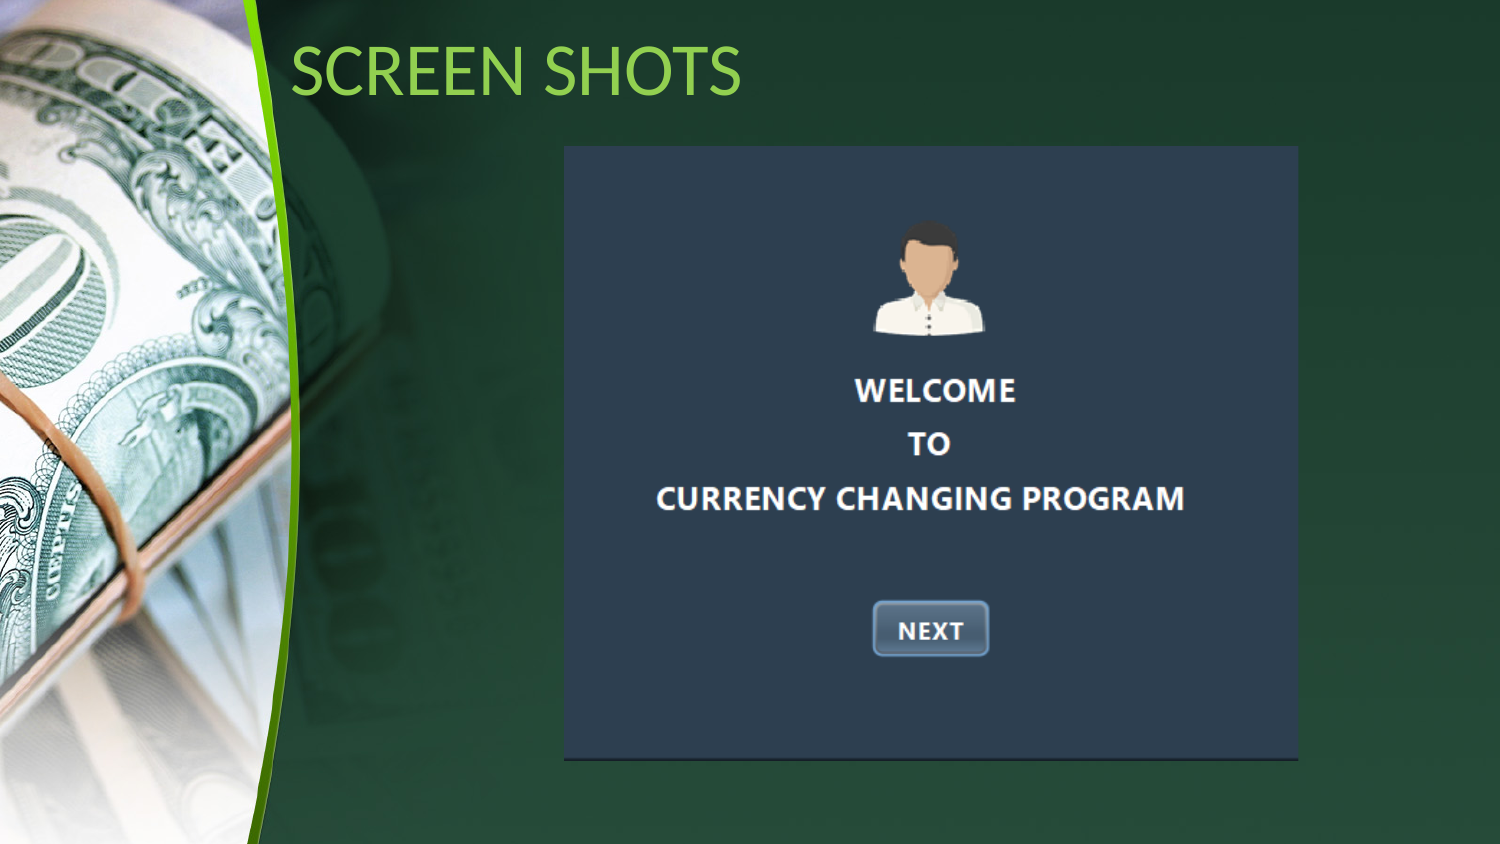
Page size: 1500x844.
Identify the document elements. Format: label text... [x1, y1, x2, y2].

picture [0, 0, 1500, 844]
title SCREEN SHOTS [275, 0, 1500, 130]
